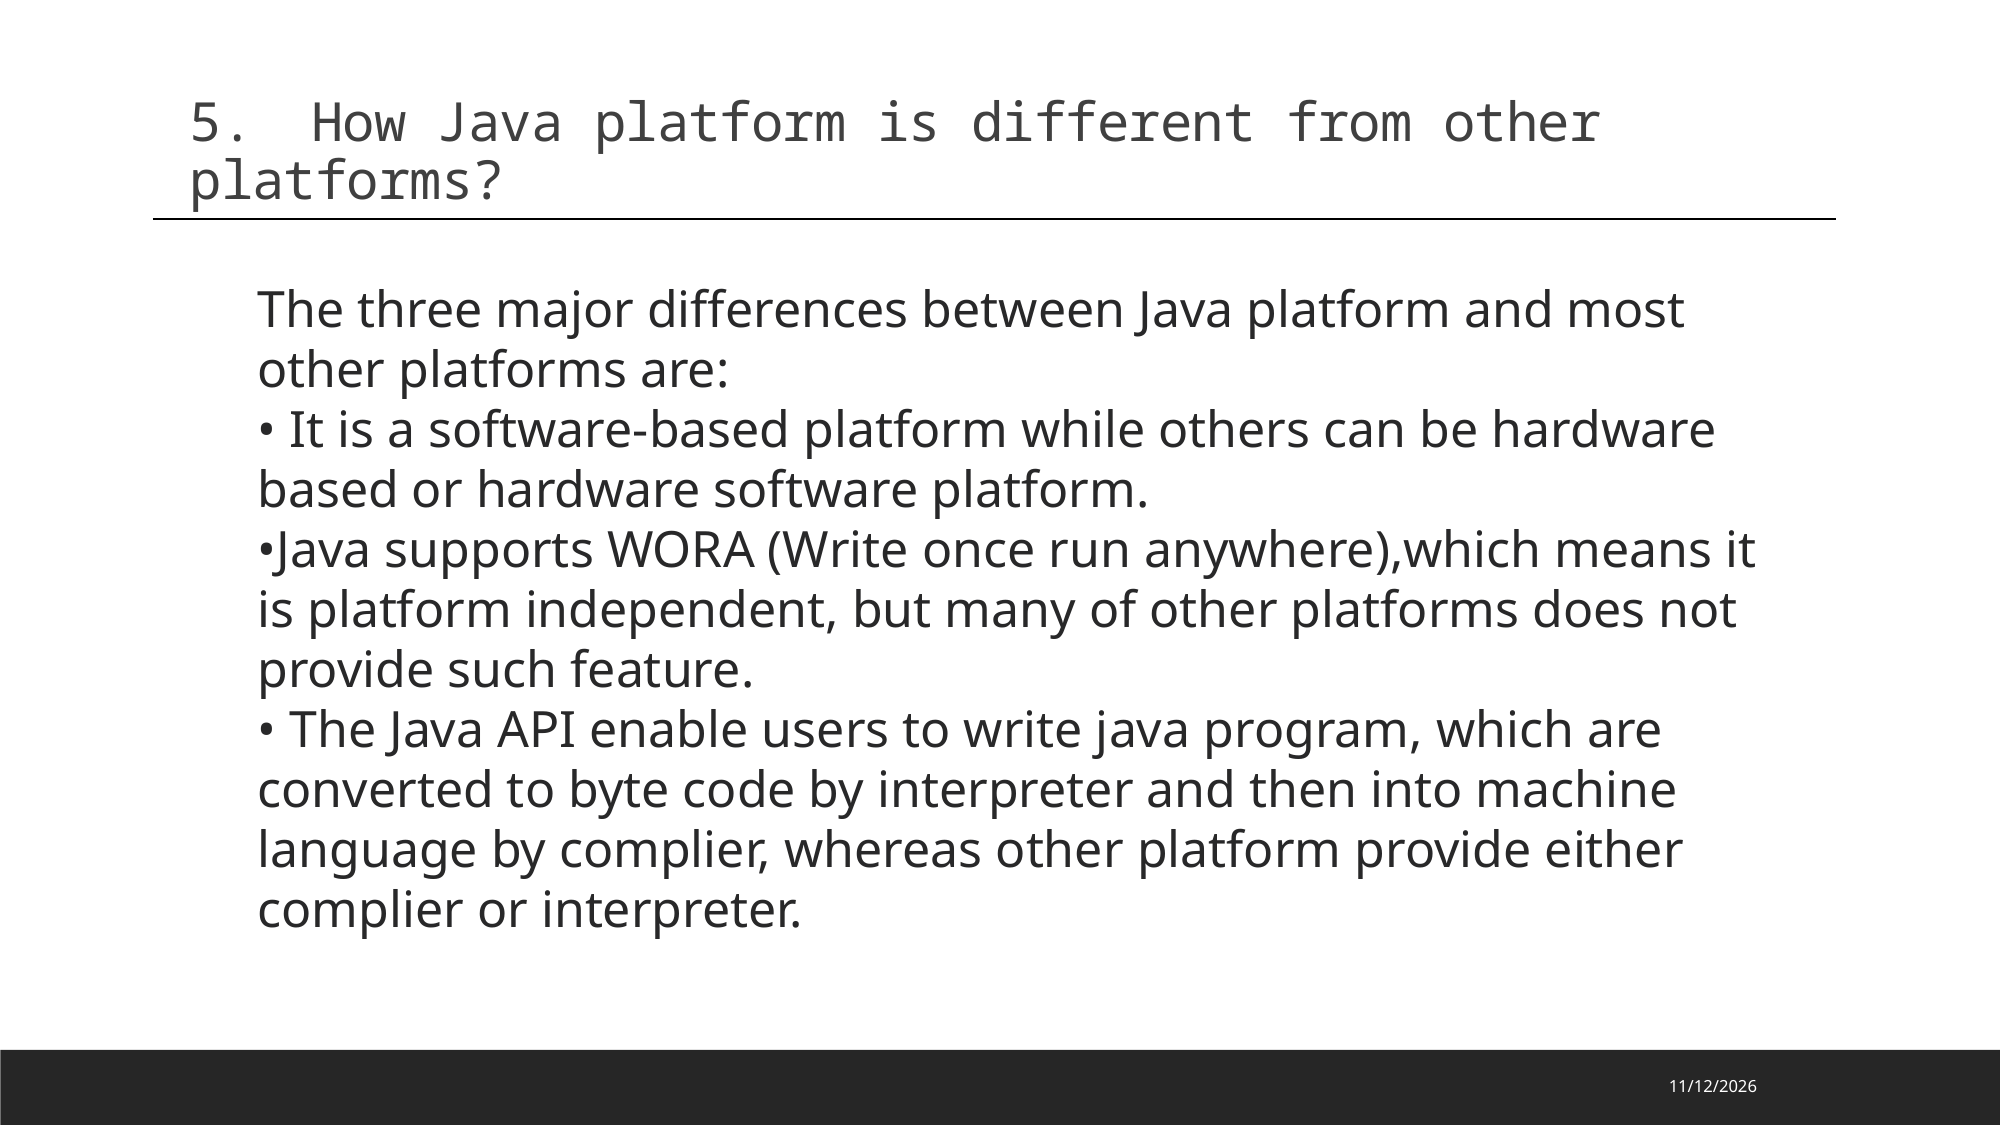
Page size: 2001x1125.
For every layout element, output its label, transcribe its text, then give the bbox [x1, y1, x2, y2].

text_box 5. How Java platform is different from other platforms? [174, 87, 1825, 216]
text_box The three major differences between Java platform and most other platforms are: • It is a software-based platform while others can be hardware based or hardware software platform. •Java supports WORA (Write once run anywhere),which means it is platform independent, but many of other platforms does not provide such feature. • The Java API enable users to write java program, which are converted to byte code by interpreter and then into machine language by complier, whereas other platform provide either complier or interpreter. [242, 269, 1787, 945]
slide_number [1348, 1057, 1773, 1118]
